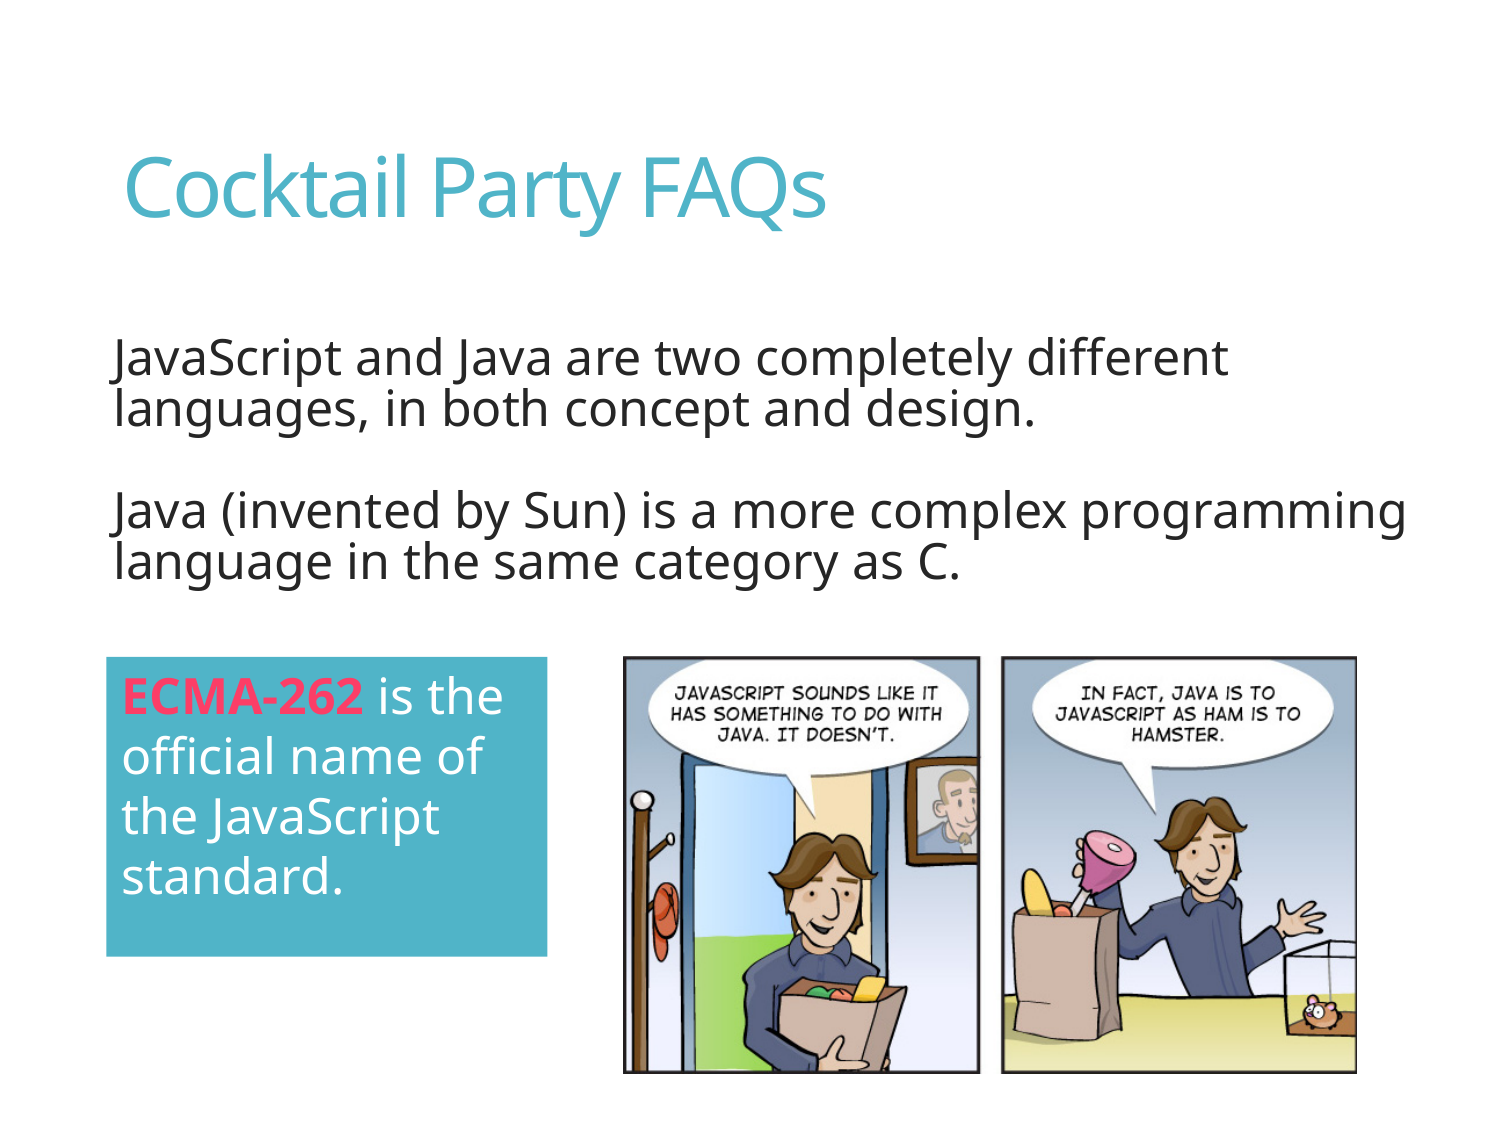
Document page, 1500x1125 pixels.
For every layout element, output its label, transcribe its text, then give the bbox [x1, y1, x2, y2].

text_box ECMA-262 is the official name of the JavaScript standard. [106, 656, 548, 957]
list JavaScript and Java are two completely different languages, in both concept and design. Java (invented by Sun) is a more complex programming language in the same category as C. [83, 326, 1433, 945]
picture [623, 656, 1357, 1074]
title Cocktail Party FAQs [107, 54, 1433, 326]
